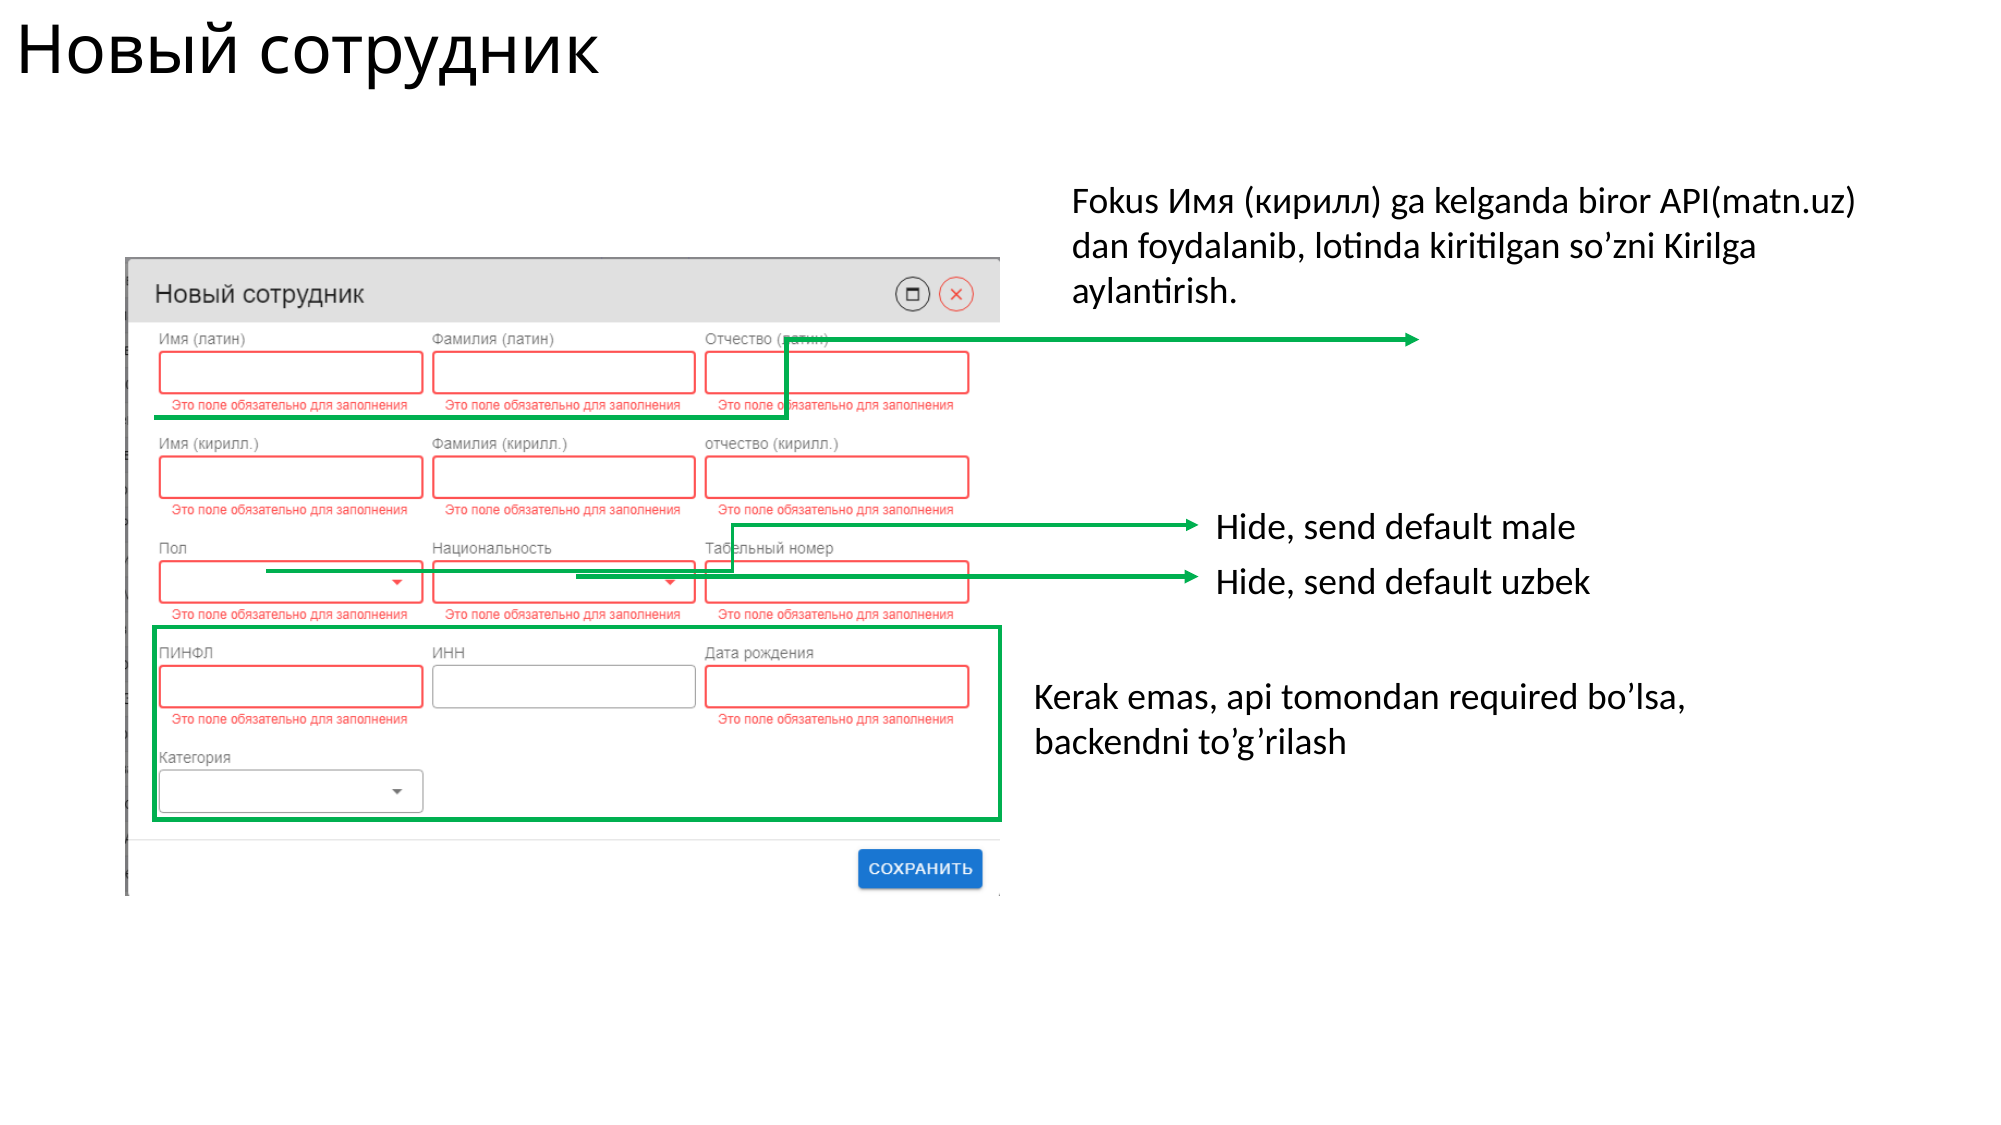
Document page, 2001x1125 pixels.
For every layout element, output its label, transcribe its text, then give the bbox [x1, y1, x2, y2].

picture [125, 257, 1000, 896]
text_box Fokus Имя (кирилл) ga kelganda biror API(matn.uz) dan foydalanib, lotinda kiritilgan so’zni Kirilga aylantirish. [1057, 168, 1918, 319]
text_box Hide, send default uzbek [1201, 549, 1607, 610]
title Новый сотрудник [0, 6, 2000, 97]
text_box Kerak emas, api tomondan required bo’lsa, backendni to’g’rilash [1019, 664, 1711, 770]
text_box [266, 524, 1199, 571]
text_box Hide, send default male [1201, 494, 1592, 549]
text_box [154, 339, 1420, 418]
